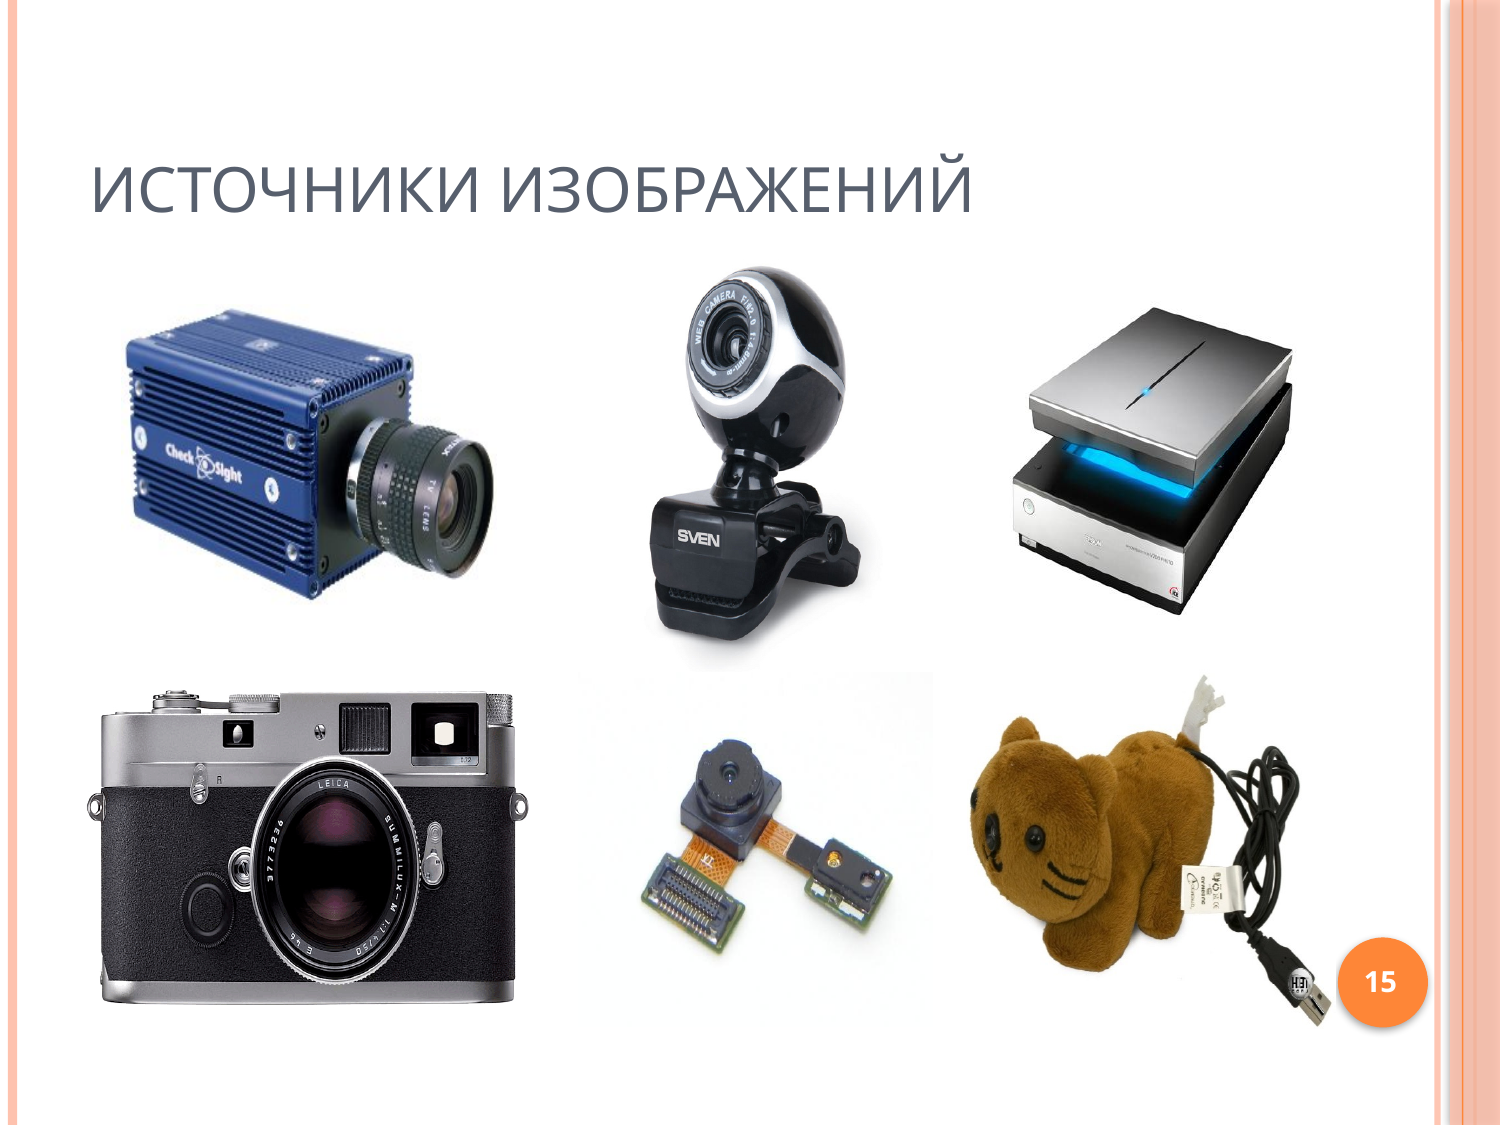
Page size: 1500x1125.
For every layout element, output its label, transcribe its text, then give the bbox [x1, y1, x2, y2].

slide_number 15 [1342, 940, 1431, 1027]
title Источники изображений [75, 45, 1300, 233]
picture [966, 669, 1336, 1032]
picture [577, 240, 933, 1028]
picture [121, 303, 498, 619]
picture [74, 668, 544, 1036]
picture [1004, 301, 1299, 622]
